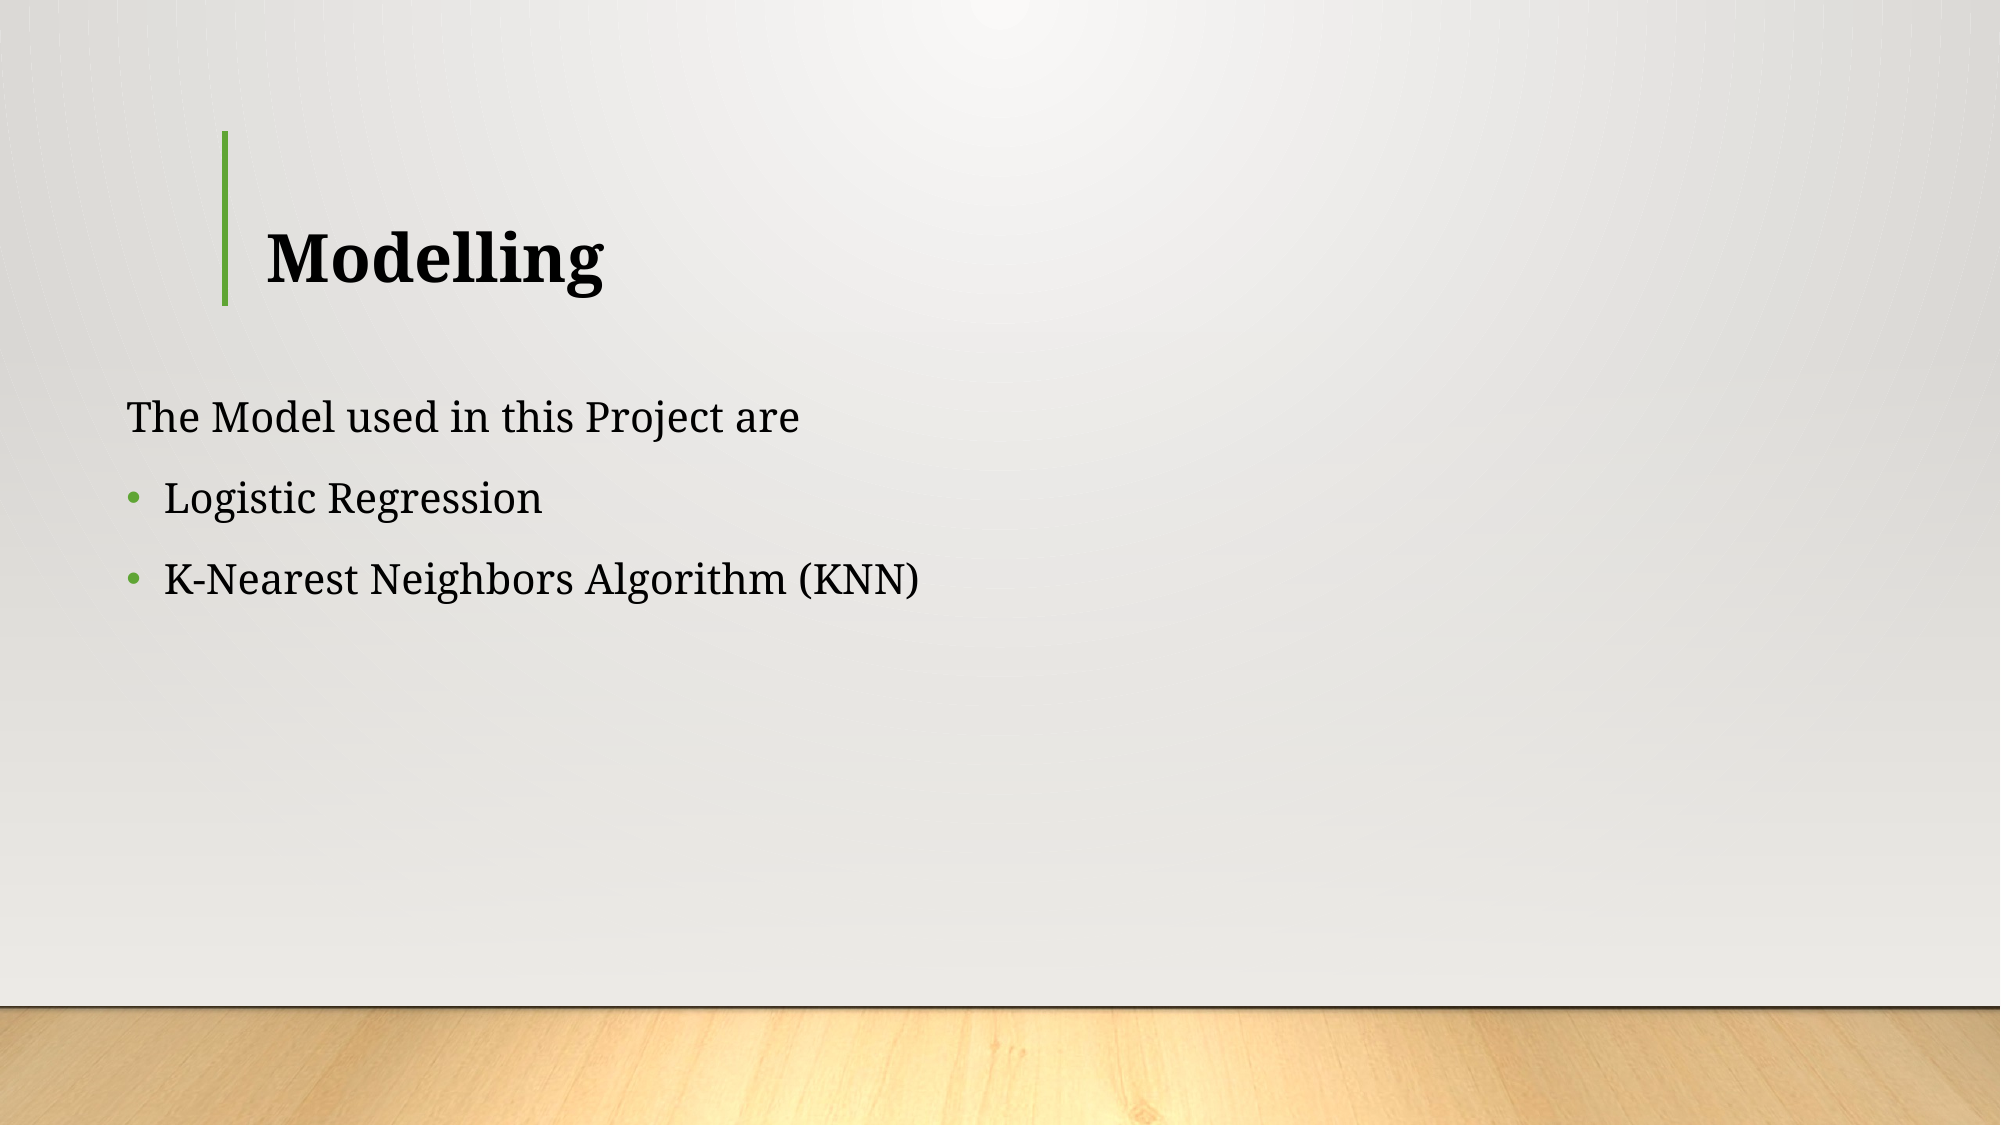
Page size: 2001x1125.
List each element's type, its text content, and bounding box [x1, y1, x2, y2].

list The Model used in this Project are Logistic Regression K-Nearest Neighbors Algorithm (KNN) [111, 373, 1837, 698]
picture [0, 1006, 2000, 1125]
title Modelling [251, 131, 1814, 305]
